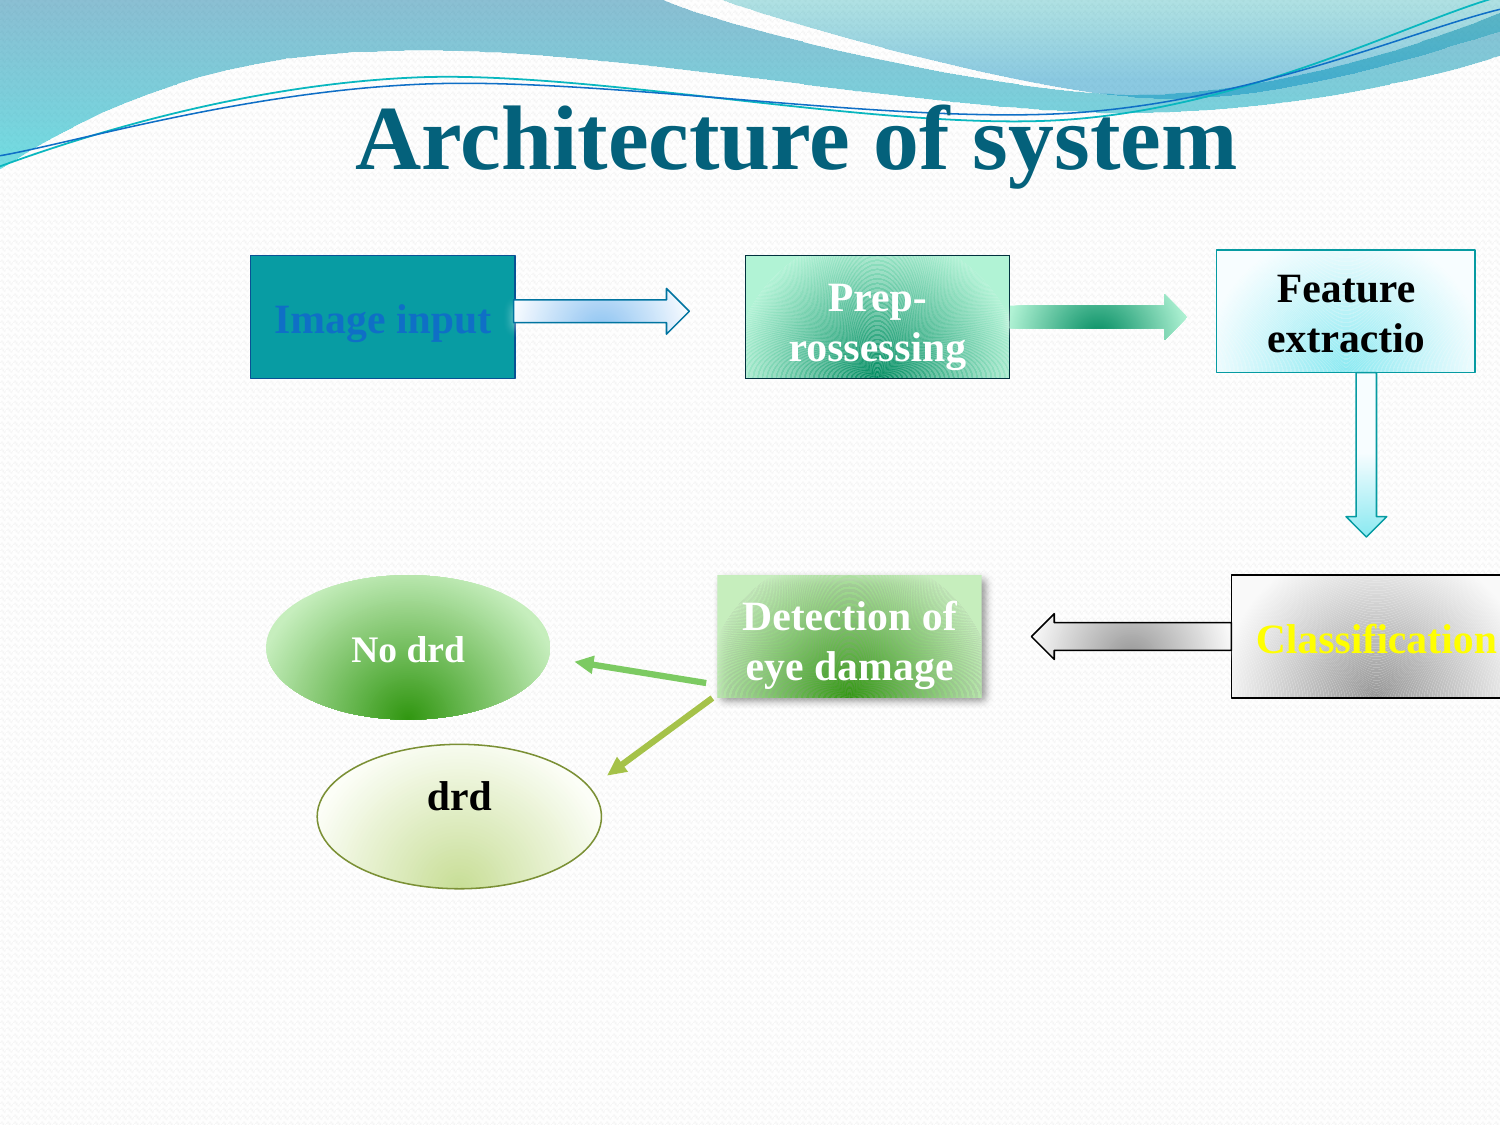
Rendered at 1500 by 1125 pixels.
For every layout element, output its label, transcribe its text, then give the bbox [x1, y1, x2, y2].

text_box Classification [1231, 574, 1500, 699]
text_box [1030, 612, 1233, 661]
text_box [574, 661, 707, 684]
text_box drd [316, 743, 603, 890]
text_box Prep-rossessing [745, 255, 1010, 379]
text_box [1009, 294, 1188, 340]
text_box Architecture of system [94, 14, 1500, 188]
text_box Image input [250, 255, 516, 379]
text_box Feature extractio [1216, 249, 1476, 373]
text_box [512, 287, 690, 335]
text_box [607, 697, 713, 776]
text_box [1345, 371, 1388, 538]
text_box Detection of eye damage [717, 575, 982, 698]
text_box No drd [266, 575, 551, 720]
